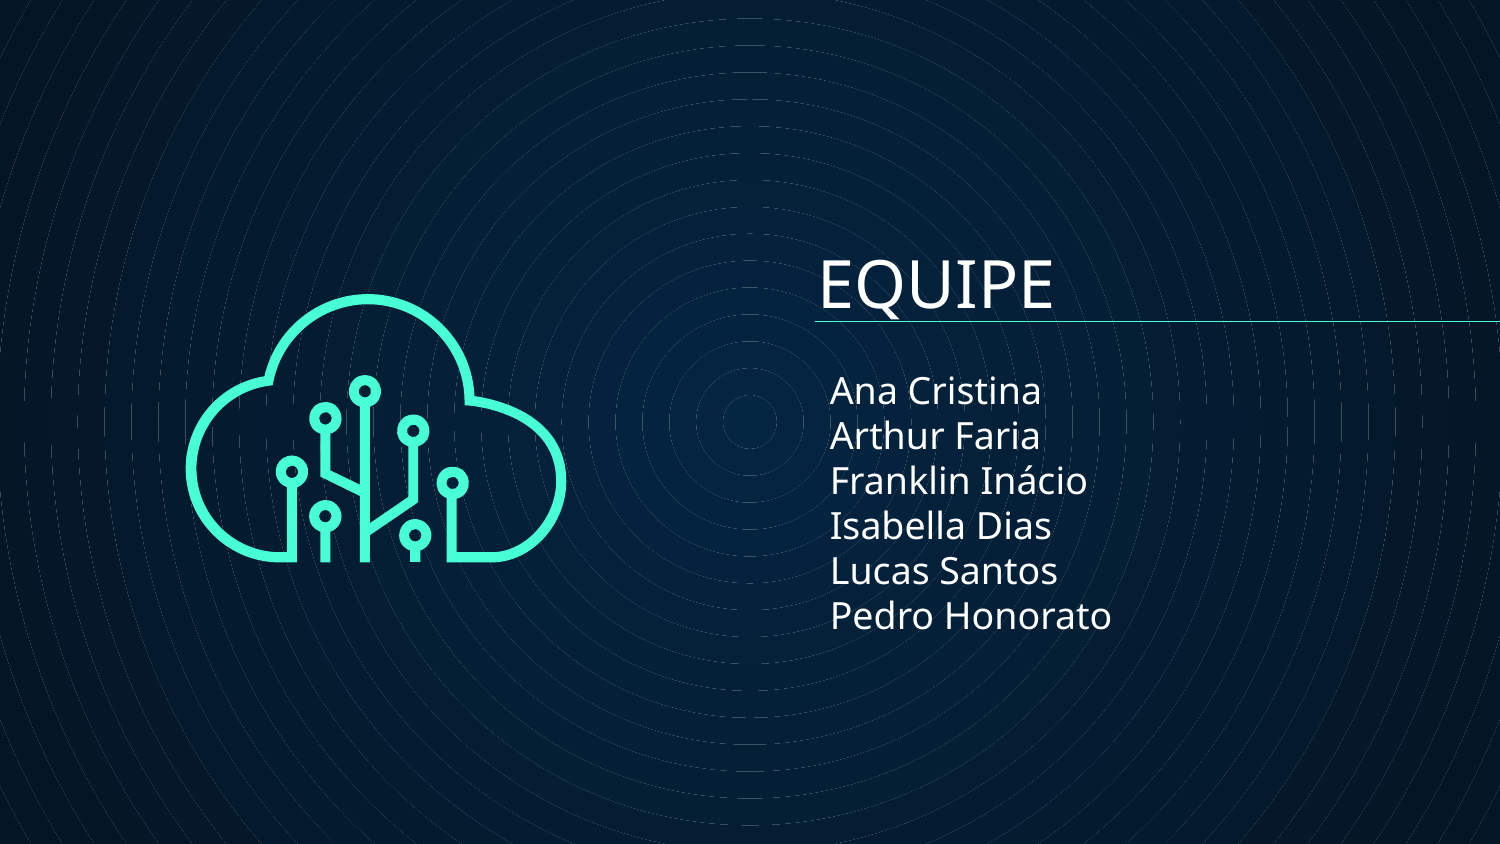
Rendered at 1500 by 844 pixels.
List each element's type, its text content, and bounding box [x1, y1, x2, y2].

title EQUIPE [802, 237, 1382, 337]
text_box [181, 289, 567, 563]
subtitle Ana Cristina Arthur Faria Franklin Inácio Isabella Dias Lucas Santos Pedro Honorato [814, 352, 1382, 586]
